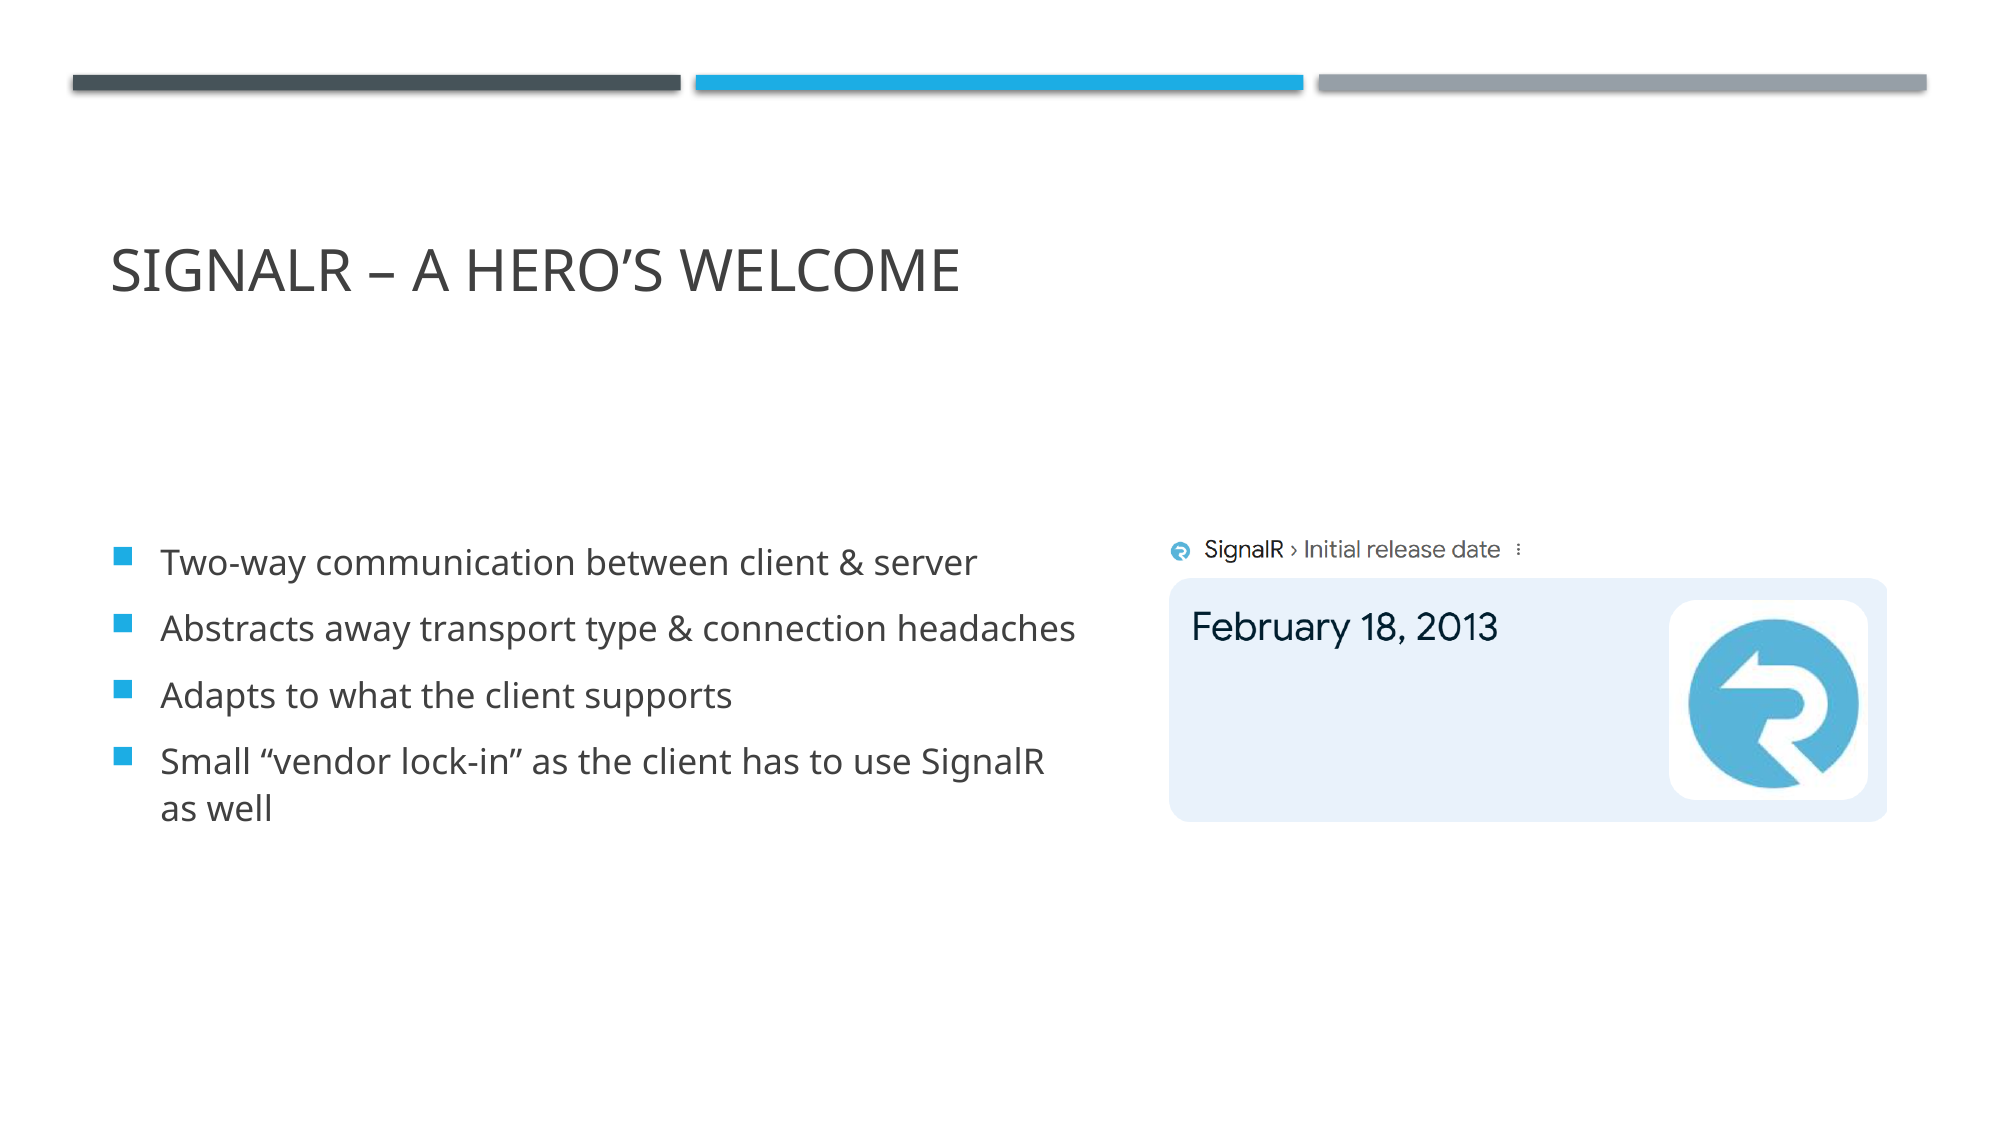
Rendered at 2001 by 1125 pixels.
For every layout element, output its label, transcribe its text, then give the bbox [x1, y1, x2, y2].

title SignalR – A hero’s Welcome [95, 115, 1905, 311]
picture [1148, 526, 1888, 827]
list Two-way communication between client & server Abstracts away transport type & connection headaches Adapts to what the client supports Small “vendor lock-in” as the client has to use SignalR as well [95, 383, 1099, 981]
